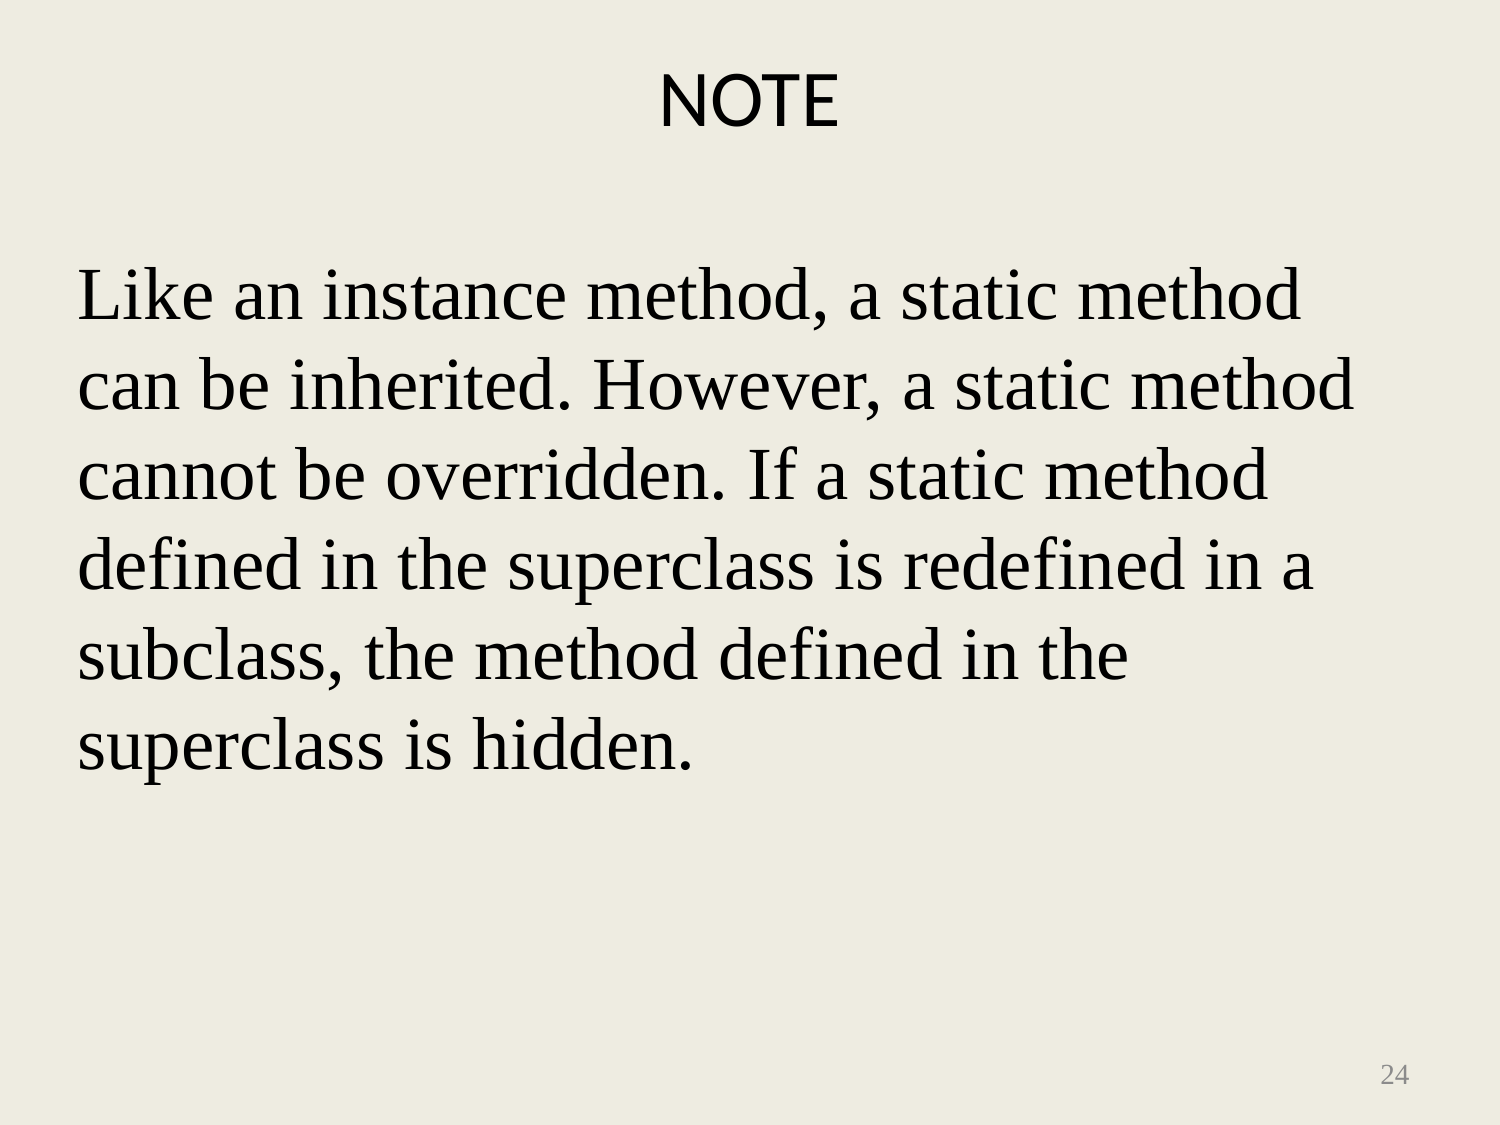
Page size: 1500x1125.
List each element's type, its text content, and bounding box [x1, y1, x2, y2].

title NOTE [112, 37, 1388, 150]
text_box Like an instance method, a static method can be inherited. However, a static method cannot be overridden. If a static method defined in the superclass is redefined in a subclass, the method defined in the superclass is hidden. [62, 237, 1438, 793]
slide_number 24 [1074, 1042, 1425, 1103]
